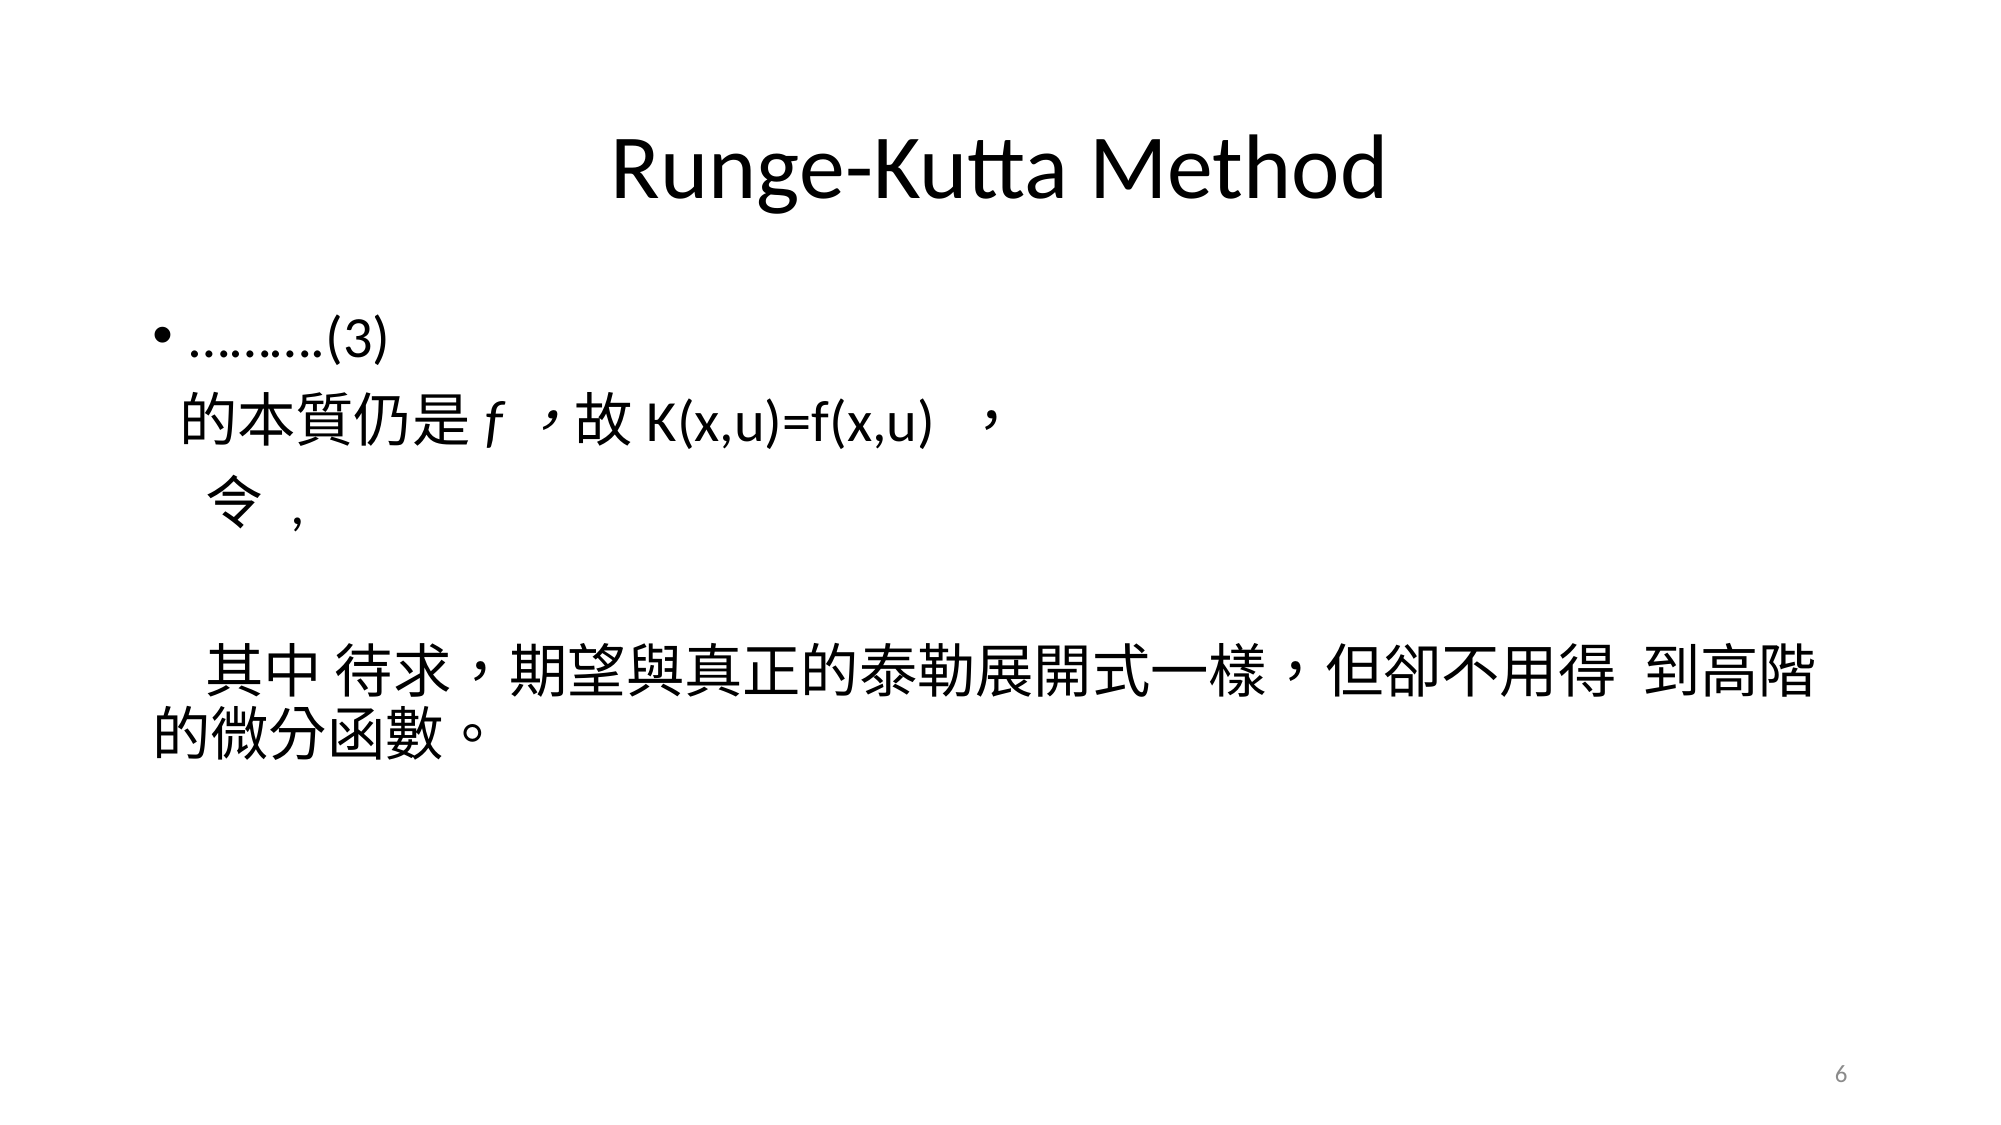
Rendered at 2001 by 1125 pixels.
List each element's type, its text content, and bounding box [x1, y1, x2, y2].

title Runge-Kutta Method [137, 59, 1863, 278]
slide_number 6 [1412, 1042, 1863, 1103]
